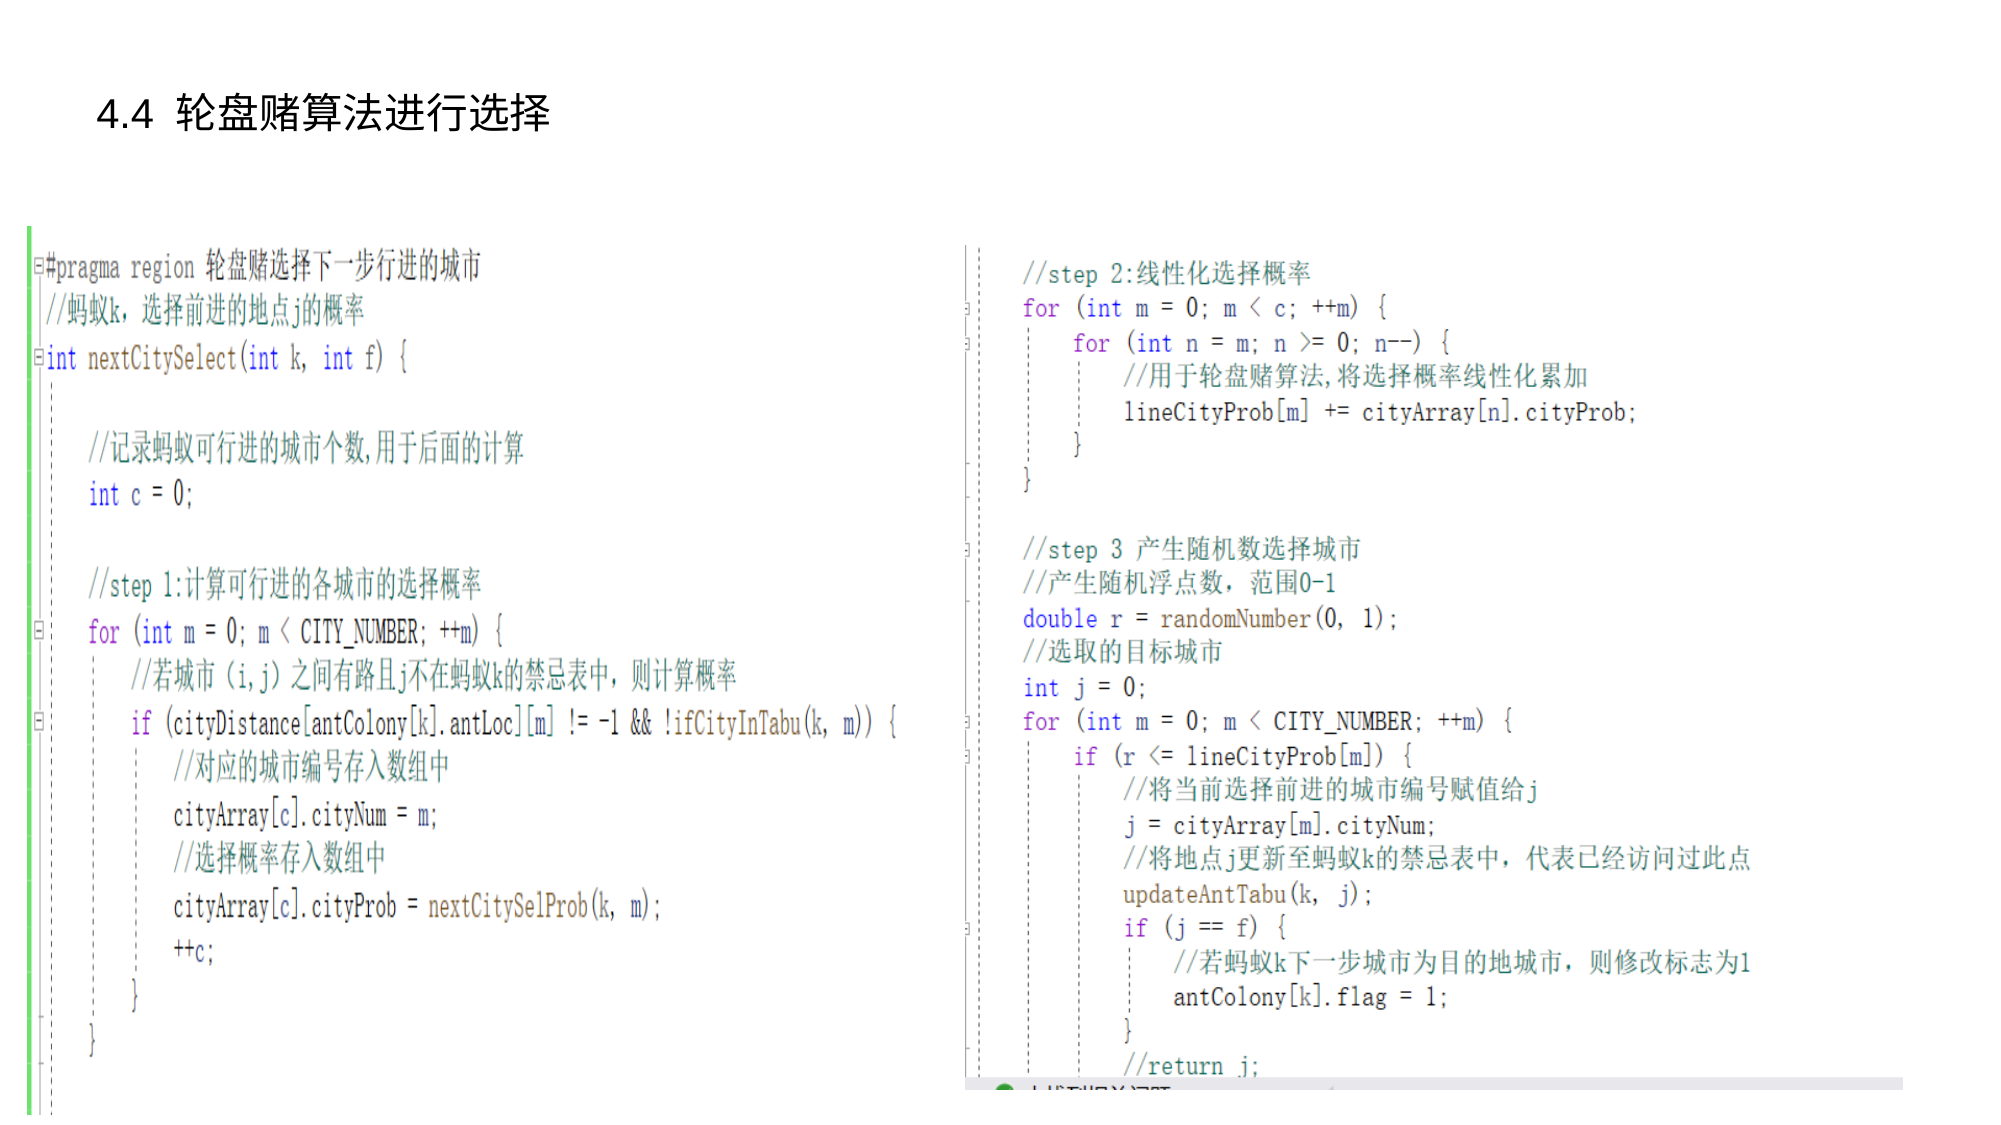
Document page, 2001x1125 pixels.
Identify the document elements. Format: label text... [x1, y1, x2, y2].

text_box 4.4 轮盘赌算法进行选择 [81, 79, 567, 145]
picture [27, 225, 954, 1115]
picture [965, 245, 1903, 1090]
